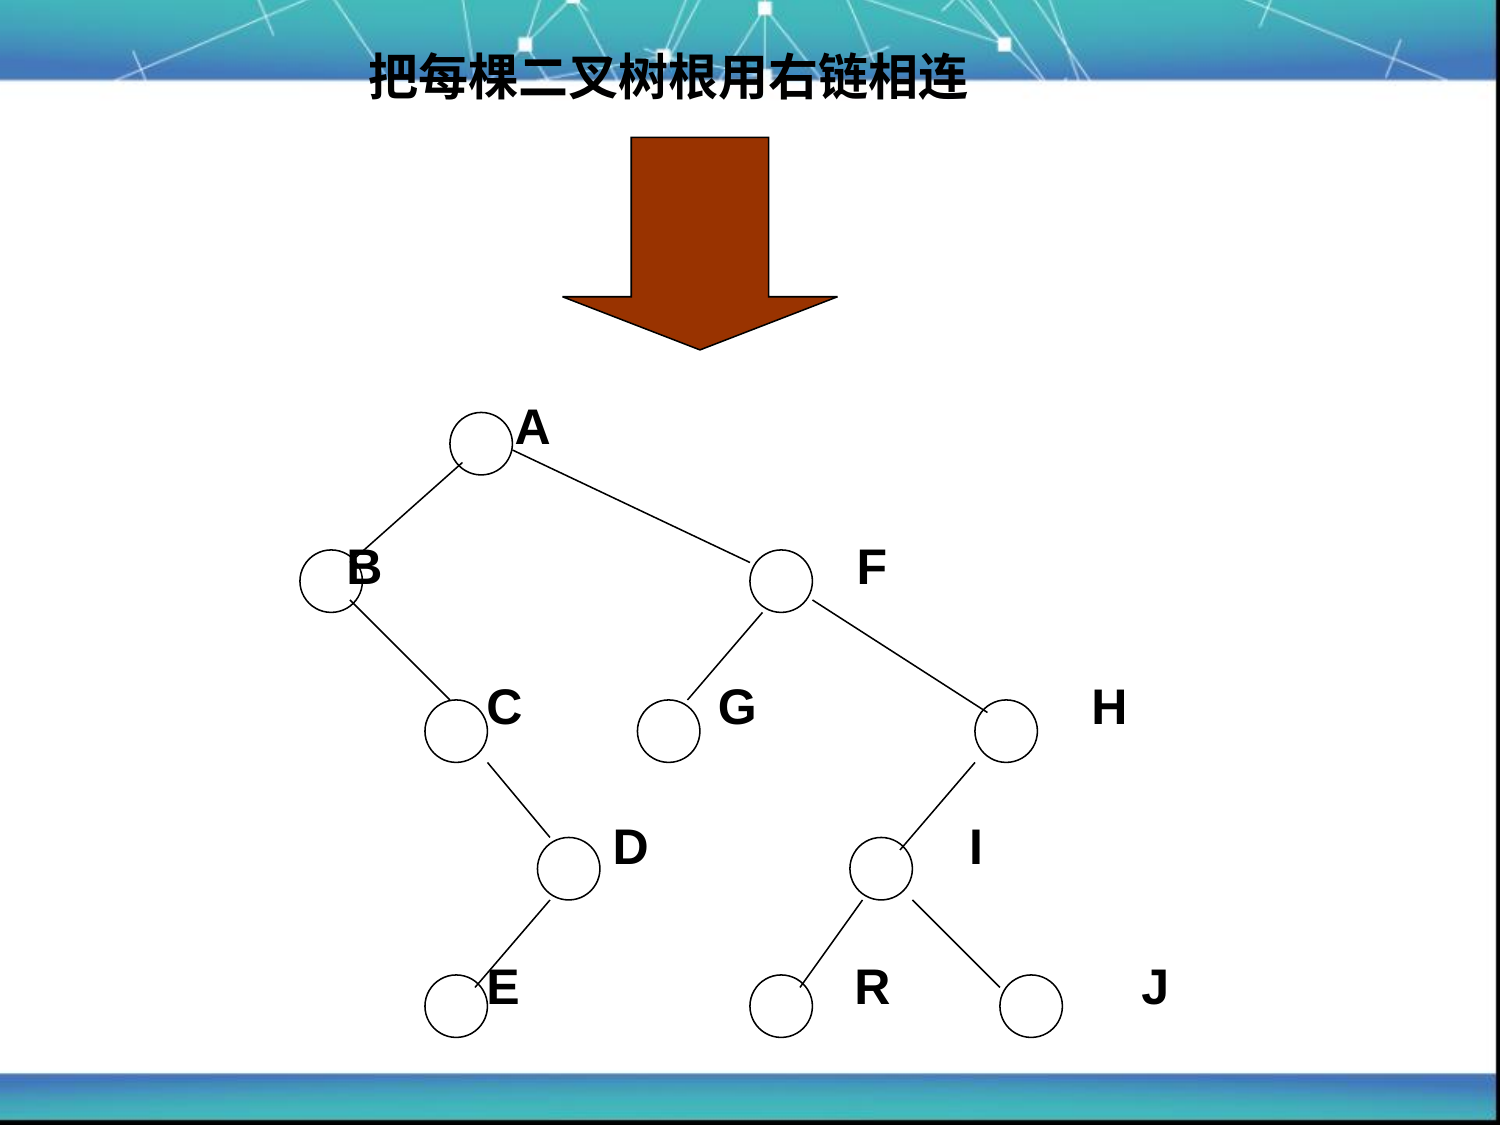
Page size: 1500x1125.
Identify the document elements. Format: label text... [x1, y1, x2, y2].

text_box [562, 137, 838, 350]
list 把每棵二叉树根用右链相连 A B F C G H D I E R J [37, 37, 1463, 1088]
picture [0, 0, 1500, 1125]
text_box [299, 412, 1063, 1038]
